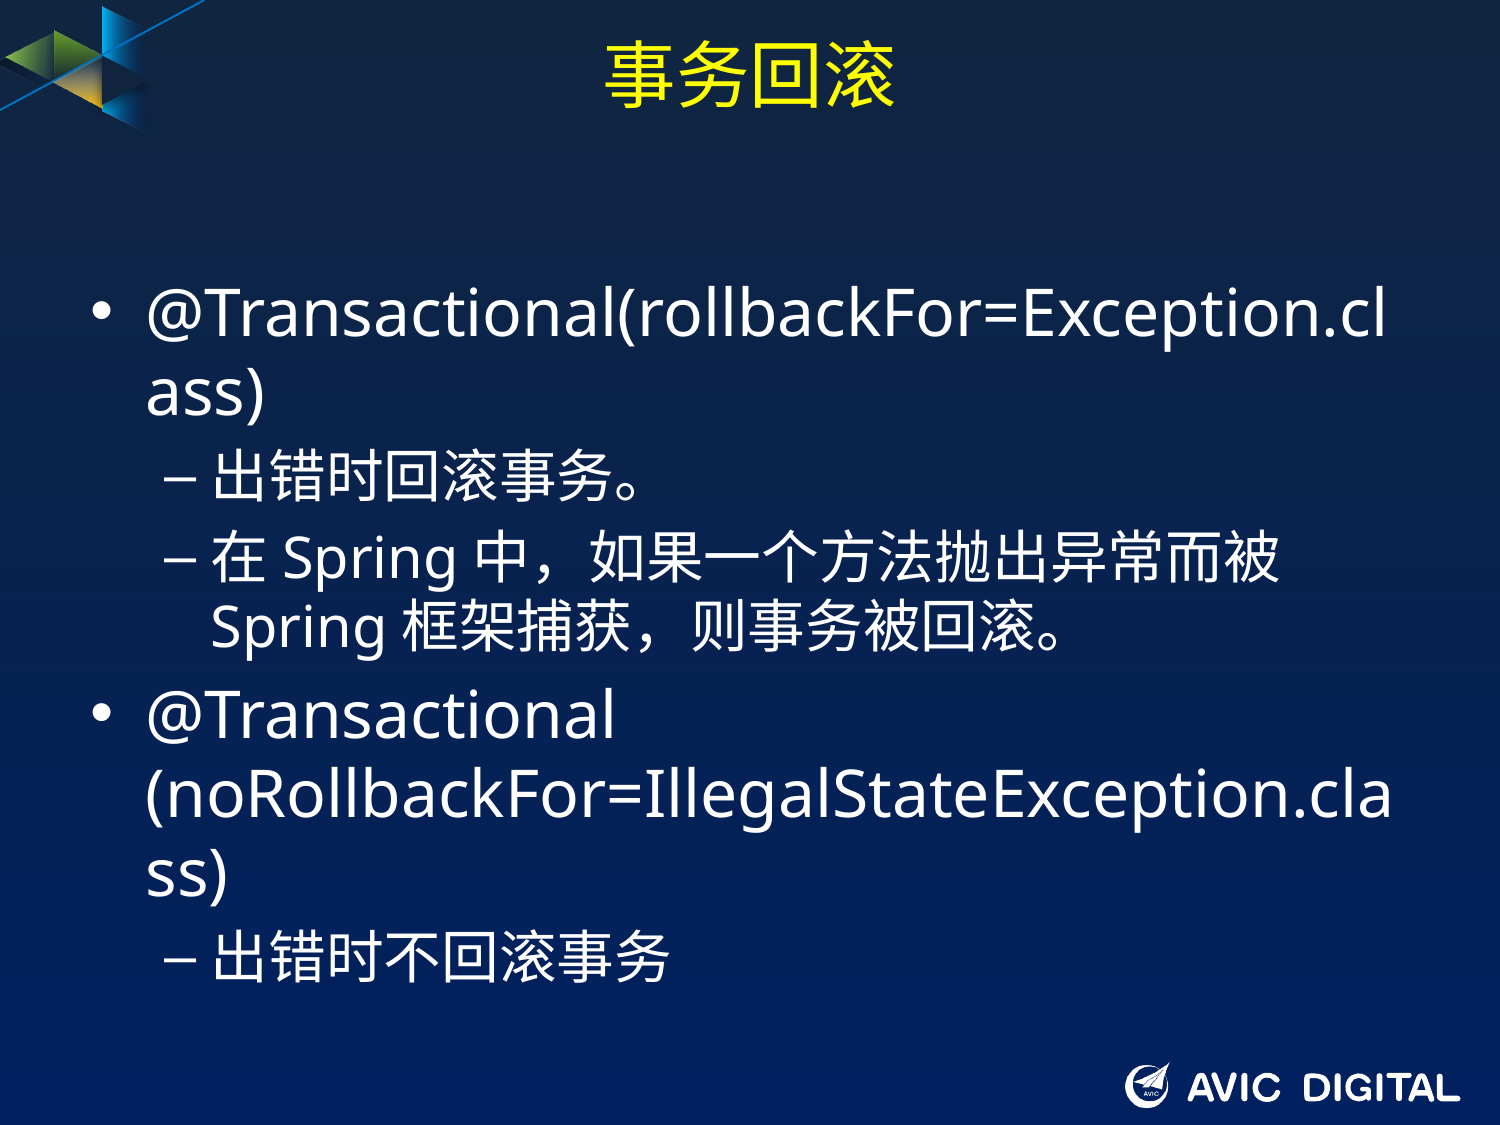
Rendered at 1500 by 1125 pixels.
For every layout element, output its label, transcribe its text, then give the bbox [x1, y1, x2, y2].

list @Transactional(rollbackFor=Exception.class) 出错时回滚事务。 在Spring中，如果一个方法抛出异常而被Spring框架捕获，则事务被回滚。 @Transactional (noRollbackFor=IllegalStateException.class) 出错时不回滚事务 [75, 262, 1425, 1005]
picture [1116, 1058, 1180, 1110]
title 事务回滚 [75, 21, 1425, 126]
